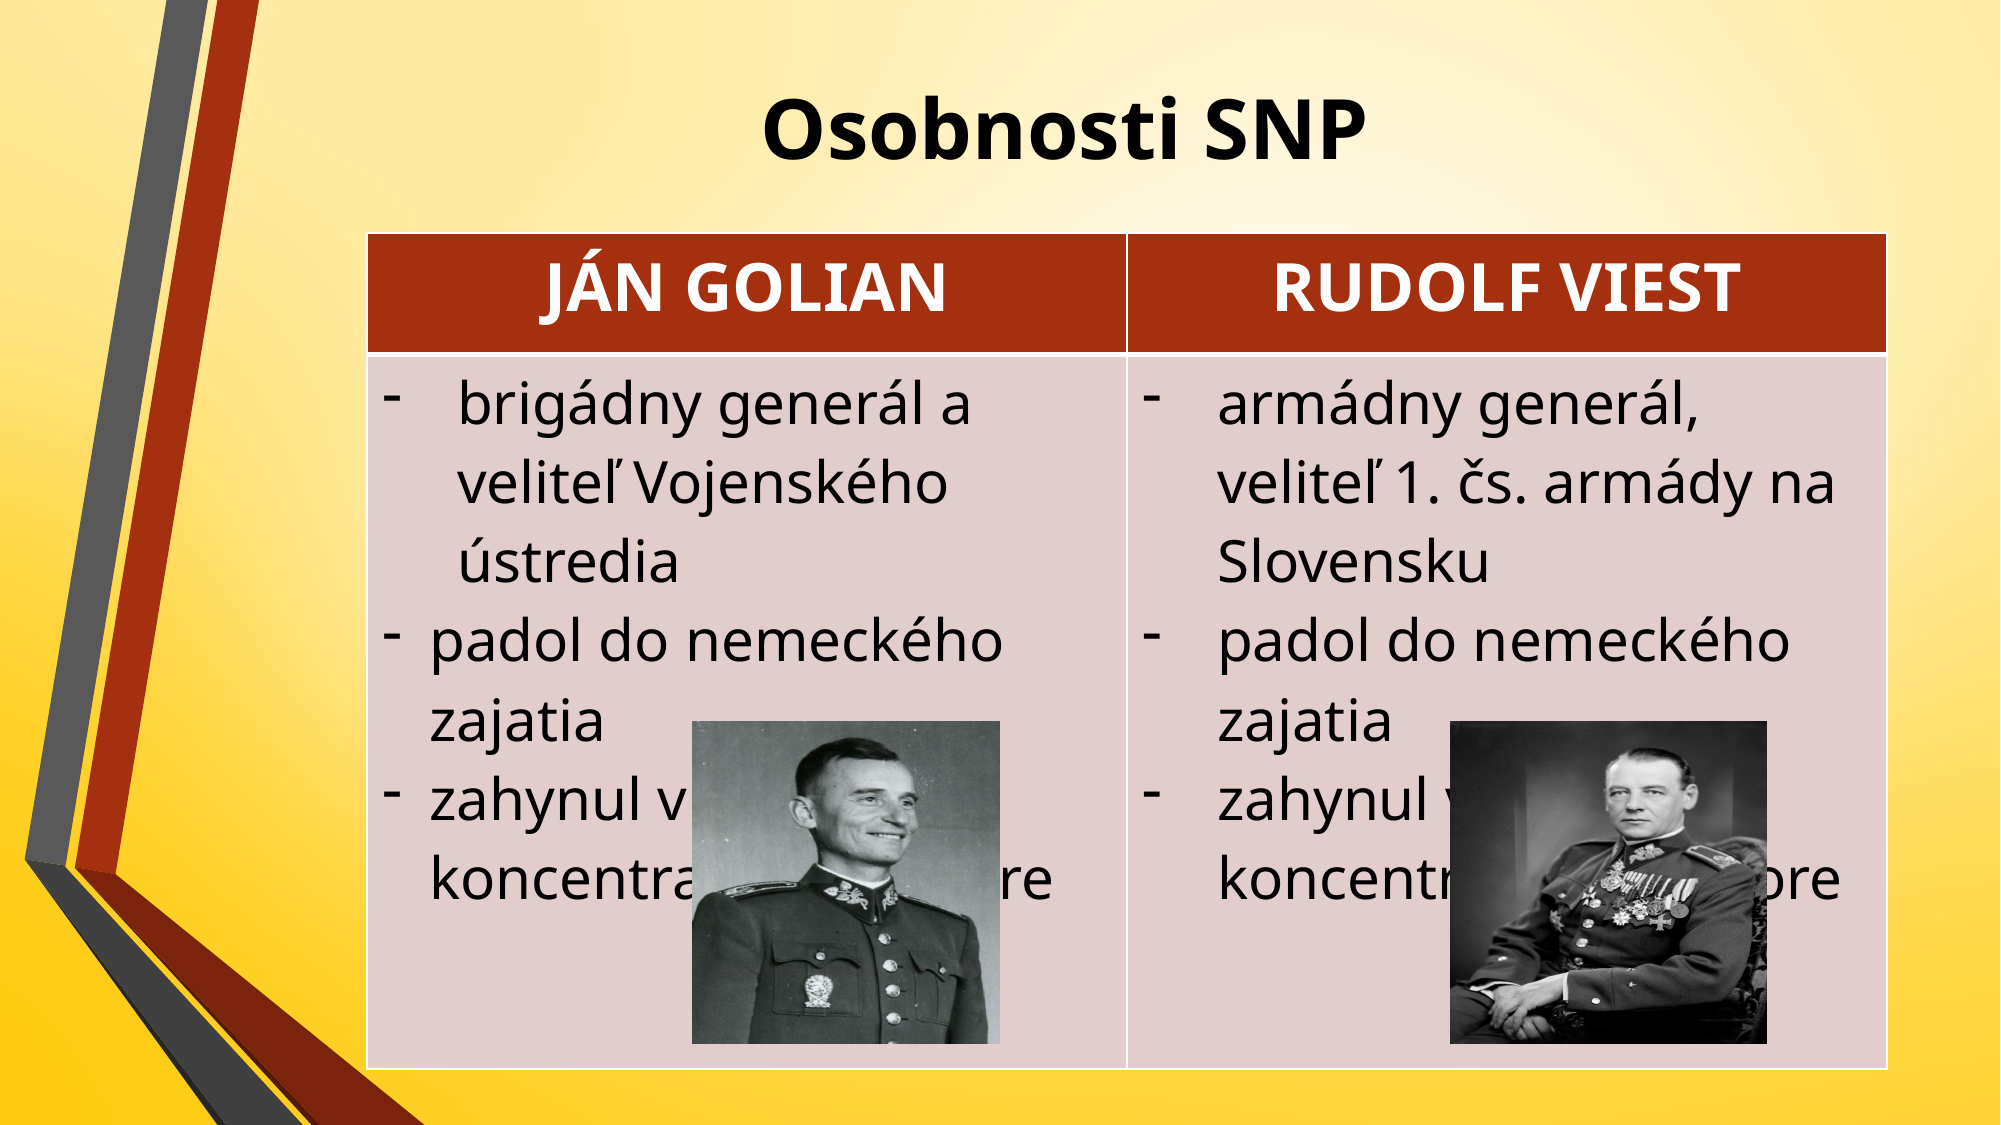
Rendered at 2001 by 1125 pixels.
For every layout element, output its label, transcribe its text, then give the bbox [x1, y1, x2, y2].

table_header RUDOLF VIEST [1128, 234, 1886, 352]
picture [1450, 721, 1768, 1044]
picture [691, 721, 1001, 1044]
title Osobnosti SNP [243, 55, 1887, 196]
table_cell brigádny generál a veliteľ Vojenského ústredia padol do nemeckého zajatia zahynul v koncentračnom tábore [368, 357, 1126, 1068]
table_cell armádny generál, veliteľ 1. čs. armády na Slovensku padol do nemeckého zajatia zahynul v koncentračnom tábore [1128, 357, 1886, 1068]
table_header JÁN GOLIAN [368, 234, 1126, 352]
